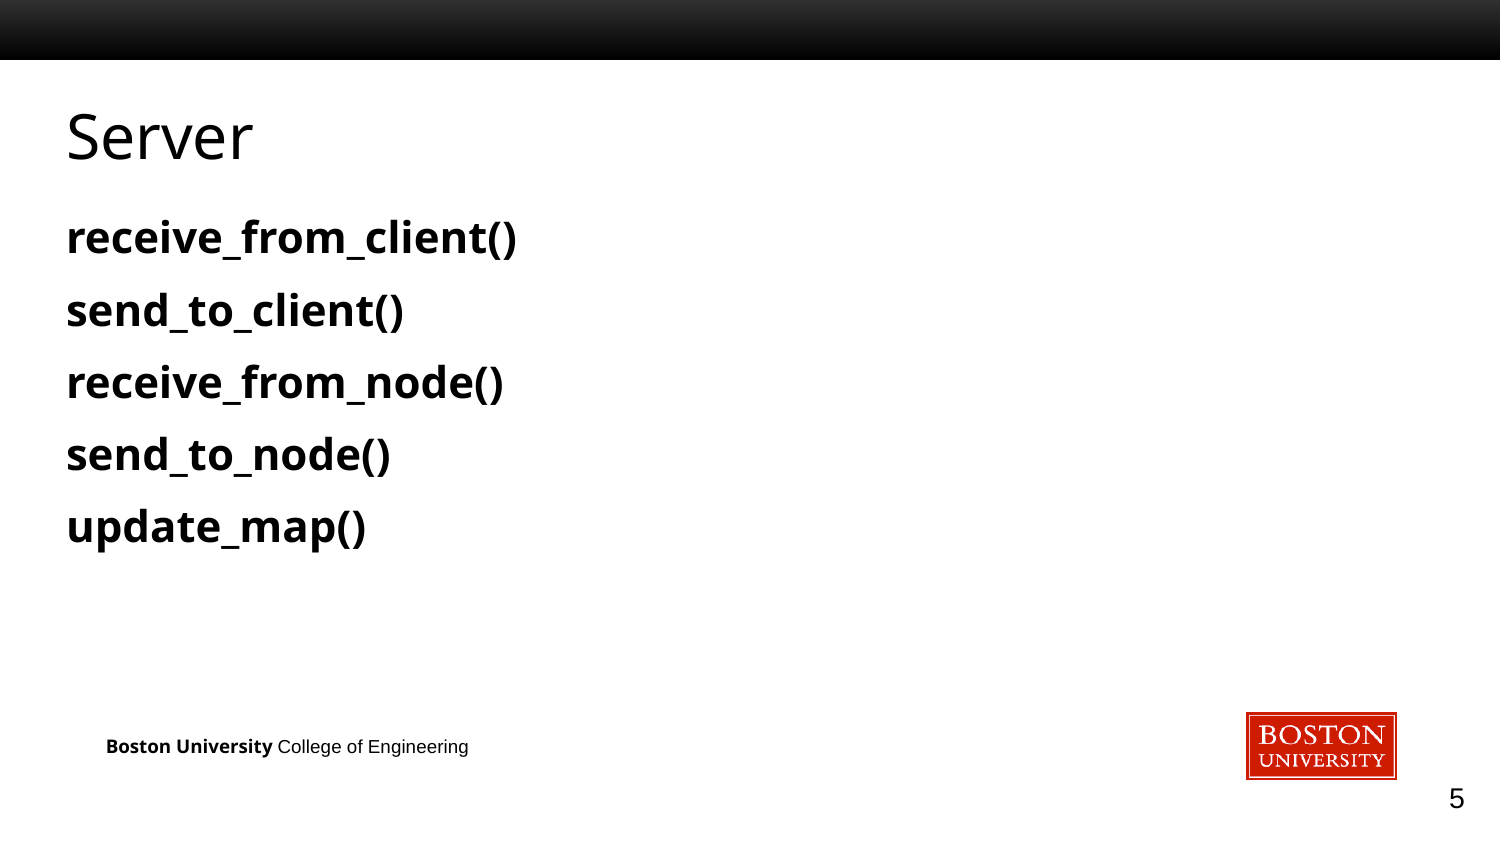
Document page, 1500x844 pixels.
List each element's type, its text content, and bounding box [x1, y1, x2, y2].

picture [1246, 752, 1397, 780]
title Server [51, 51, 1449, 189]
list receive_from_client() send_to_client() receive_from_node() send_to_node() update_map() [51, 200, 1449, 752]
slide_number 5 [1389, 764, 1480, 830]
